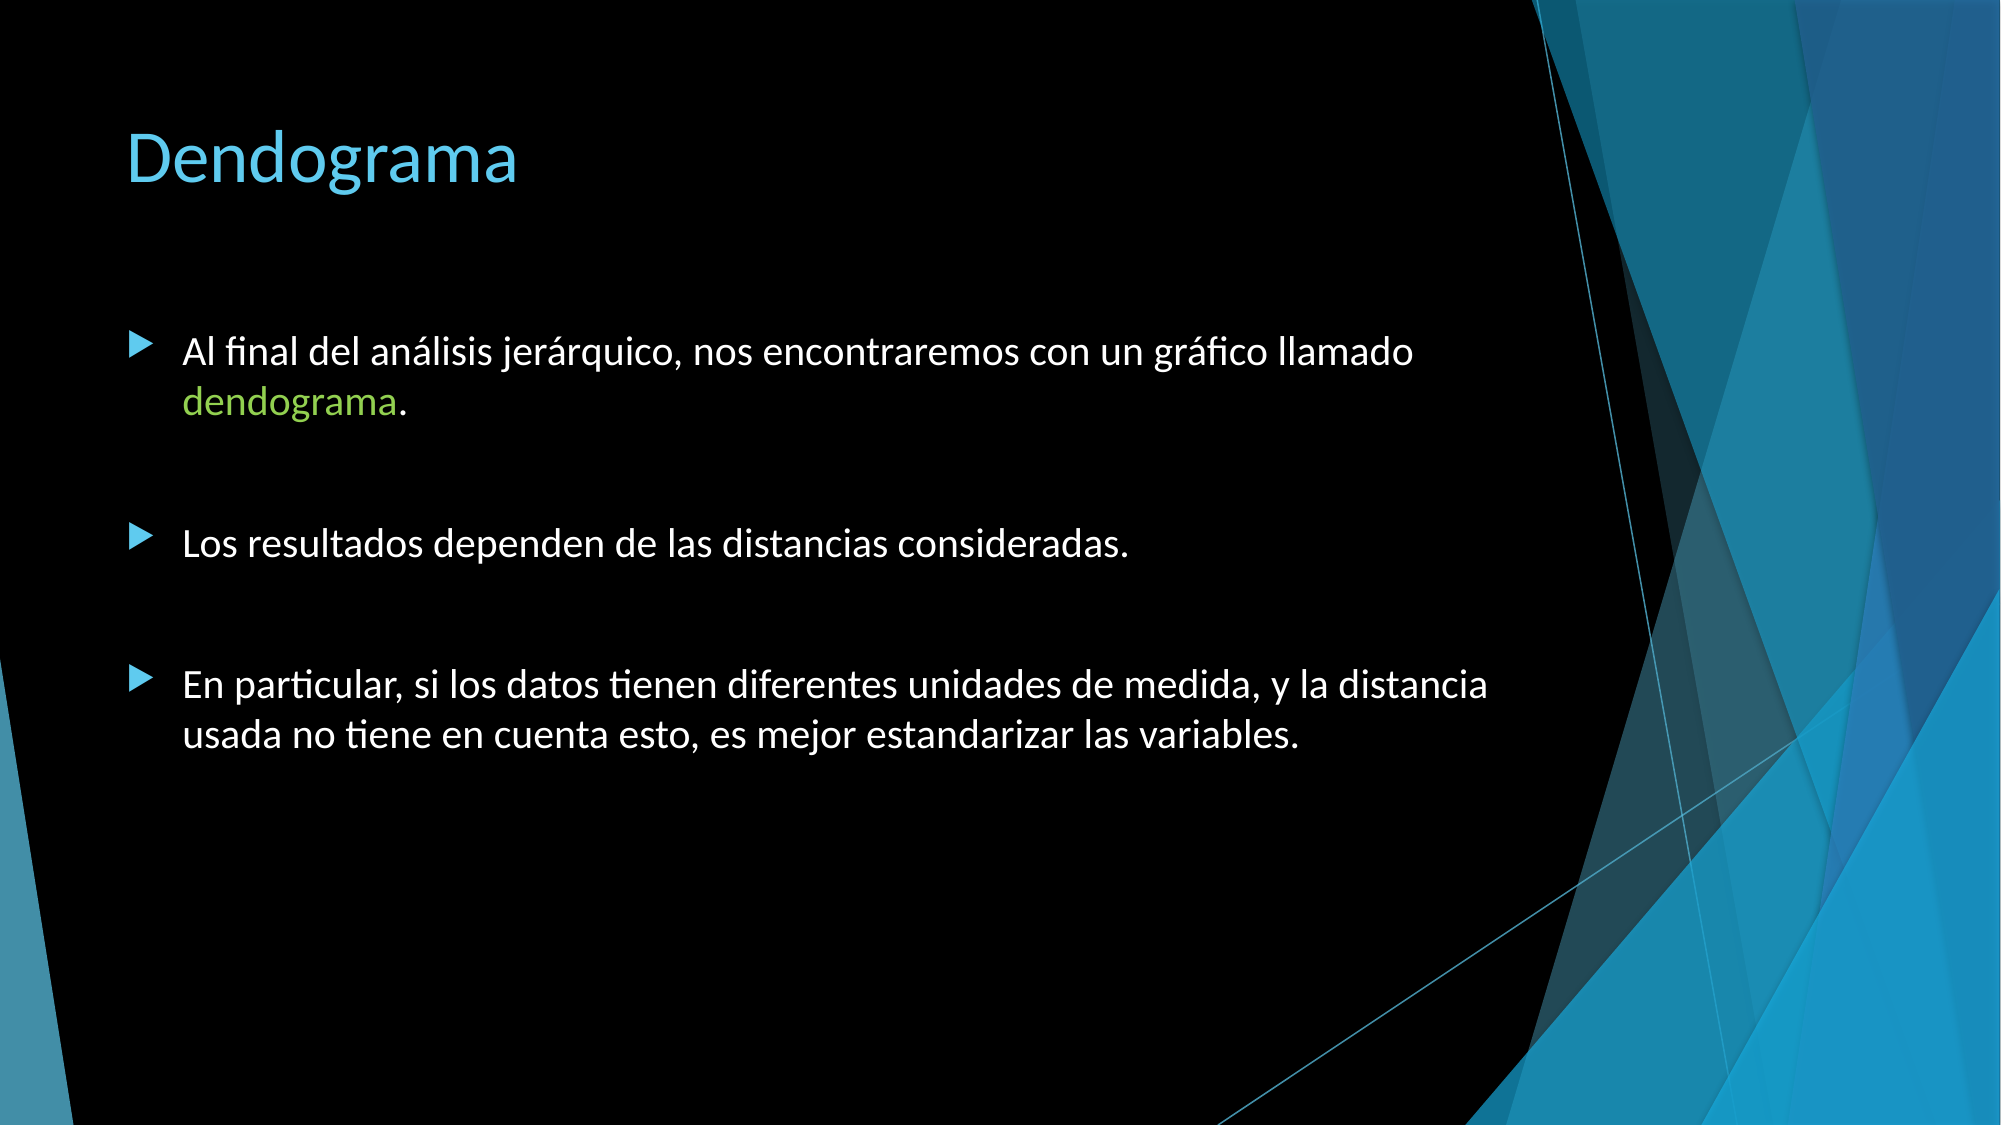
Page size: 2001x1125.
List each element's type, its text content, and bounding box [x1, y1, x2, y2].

title Dendograma [111, 99, 1522, 315]
list Al final del análisis jerárquico, nos encontraremos con un gráfico llamado dendograma. Los resultados dependen de las distancias consideradas. En particular, si los datos tienen diferentes unidades de medida, y la distancia usada no tiene en cuenta esto, es mejor estandarizar las variables. [111, 315, 1559, 1125]
